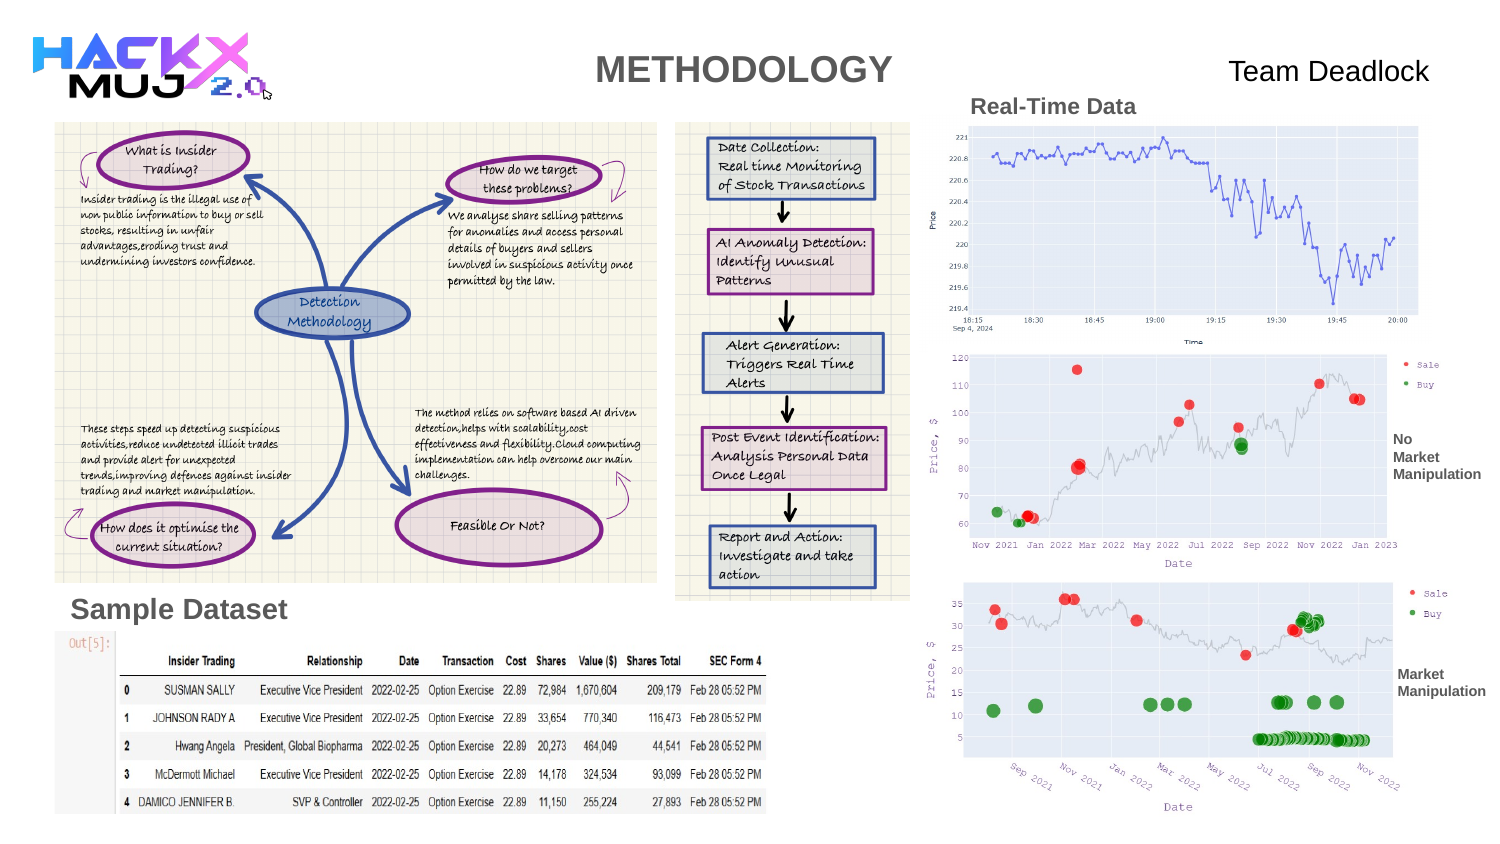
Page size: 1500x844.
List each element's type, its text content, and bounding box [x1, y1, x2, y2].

picture [674, 122, 911, 601]
text_box Market Manipulation [1462, 657, 1500, 708]
picture [54, 630, 772, 814]
text_box Sample Dataset [55, 590, 490, 629]
text_box METHODOLOGY [580, 30, 920, 106]
text_box No Market Manipulation [1454, 422, 1500, 490]
picture [919, 114, 1458, 819]
text_box [32, 32, 273, 105]
title Team Deadlock [1213, 37, 1449, 99]
text_box Real-Time Data [955, 84, 1214, 113]
picture [54, 122, 658, 584]
